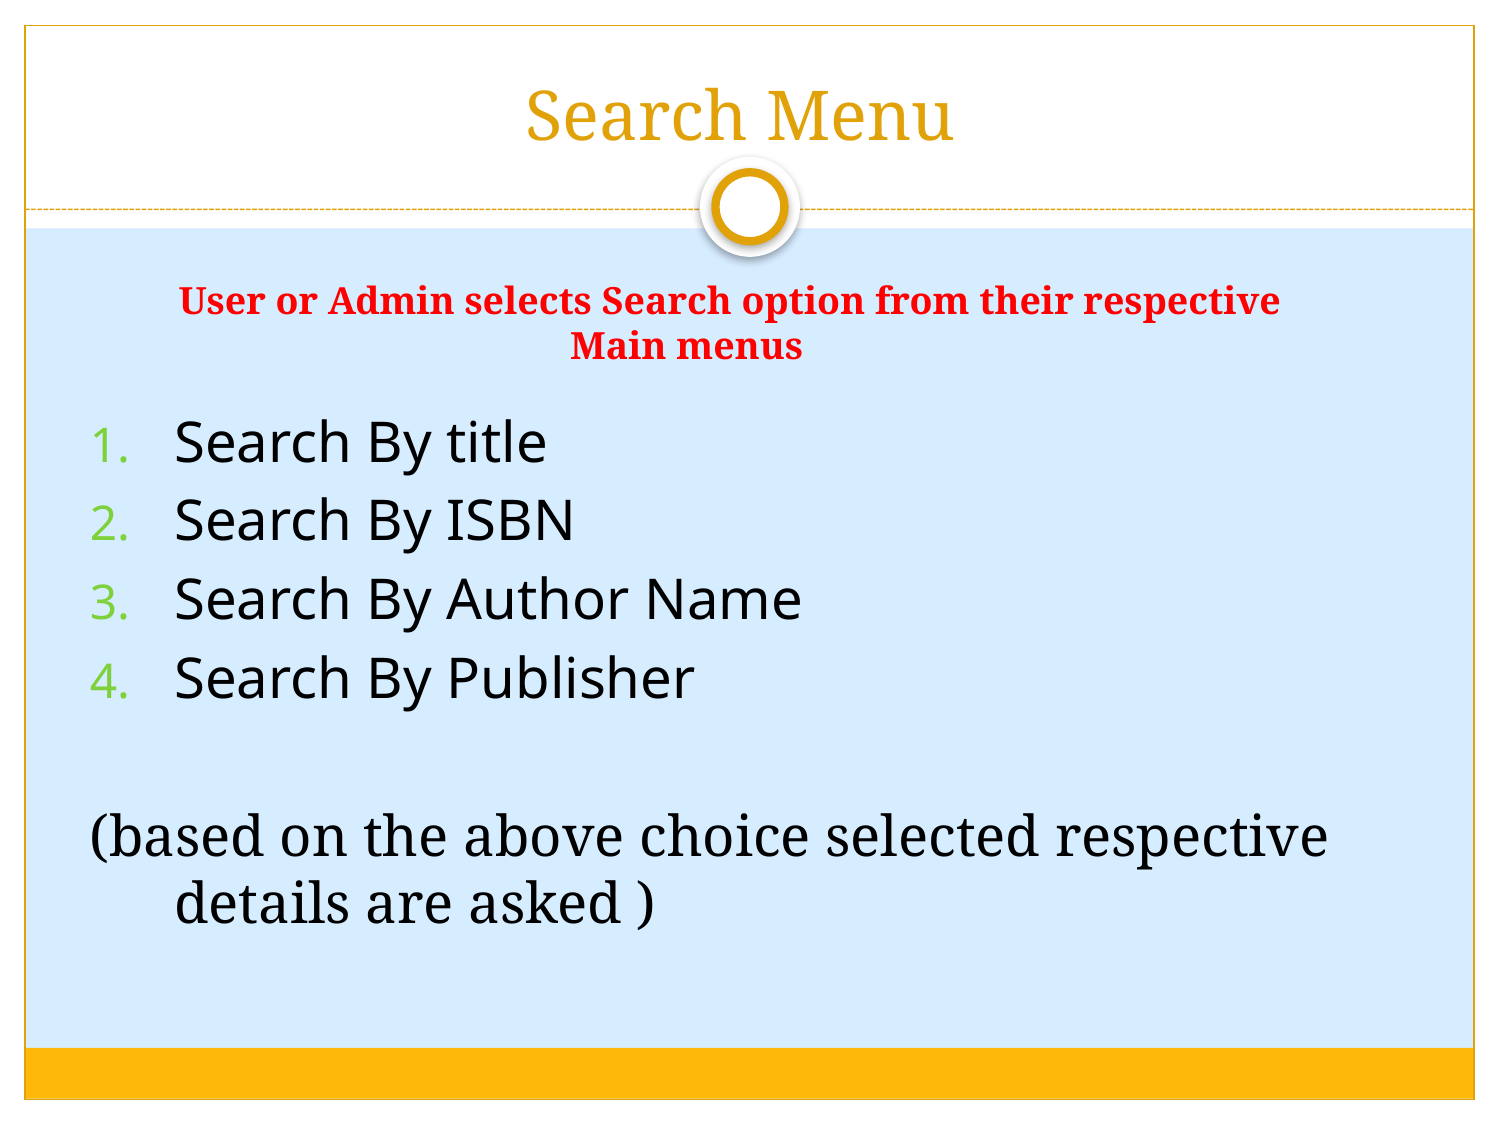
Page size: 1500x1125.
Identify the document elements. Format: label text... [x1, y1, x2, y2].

title Search Menu [49, 37, 1450, 162]
text_box User or Admin selects Search option from their respective Main menus [105, 269, 1313, 375]
list Search By title Search By ISBN Search By Author Name Search By Publisher (based on the above choice selected respective details are asked ) [75, 398, 1425, 1005]
